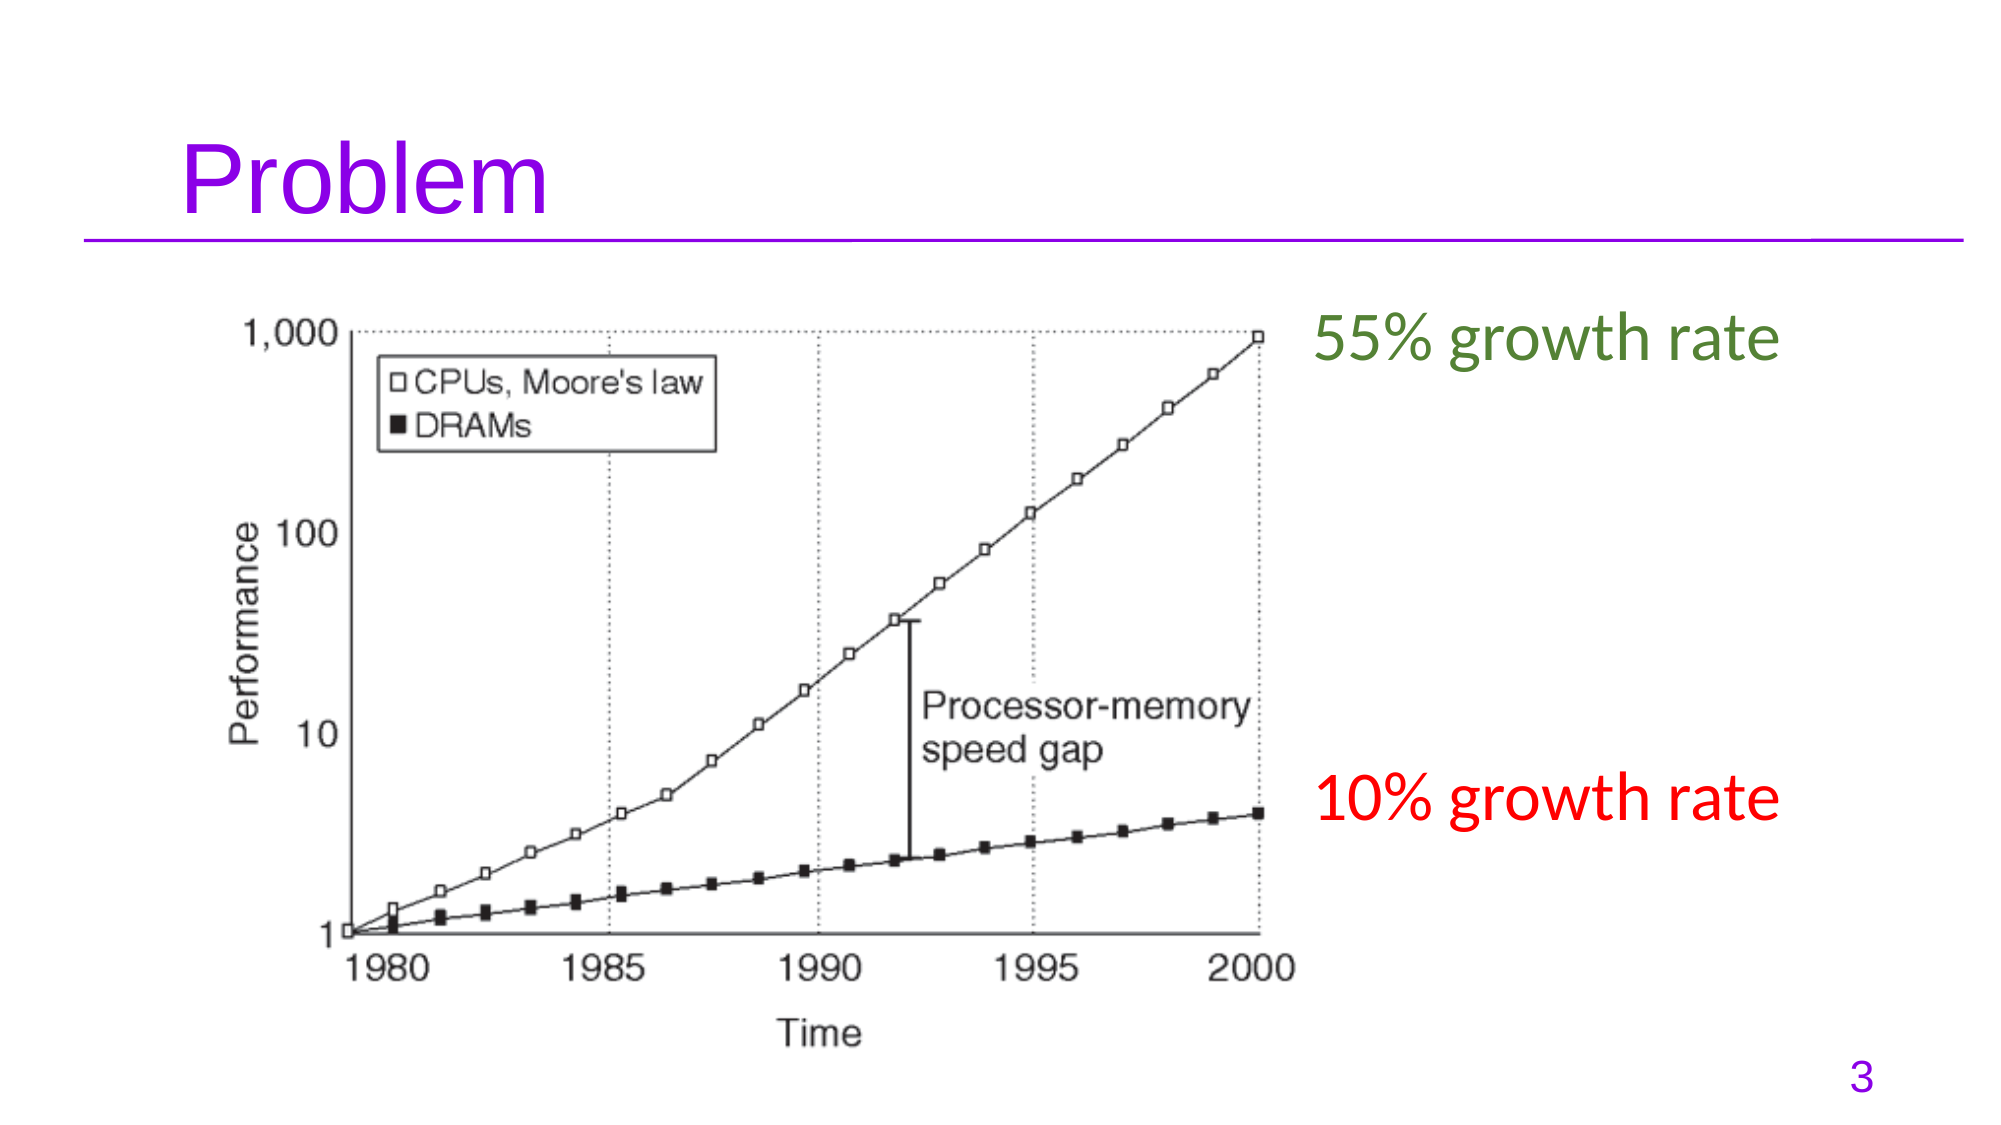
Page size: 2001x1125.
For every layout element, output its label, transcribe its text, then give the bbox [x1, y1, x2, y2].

title Problem [161, 95, 1839, 221]
text_box 55% growth rate [1365, 283, 1839, 383]
slide_number 3 [1765, 1031, 1893, 1118]
text_box 10% growth rate [1366, 742, 1839, 842]
picture [182, 278, 1363, 1074]
